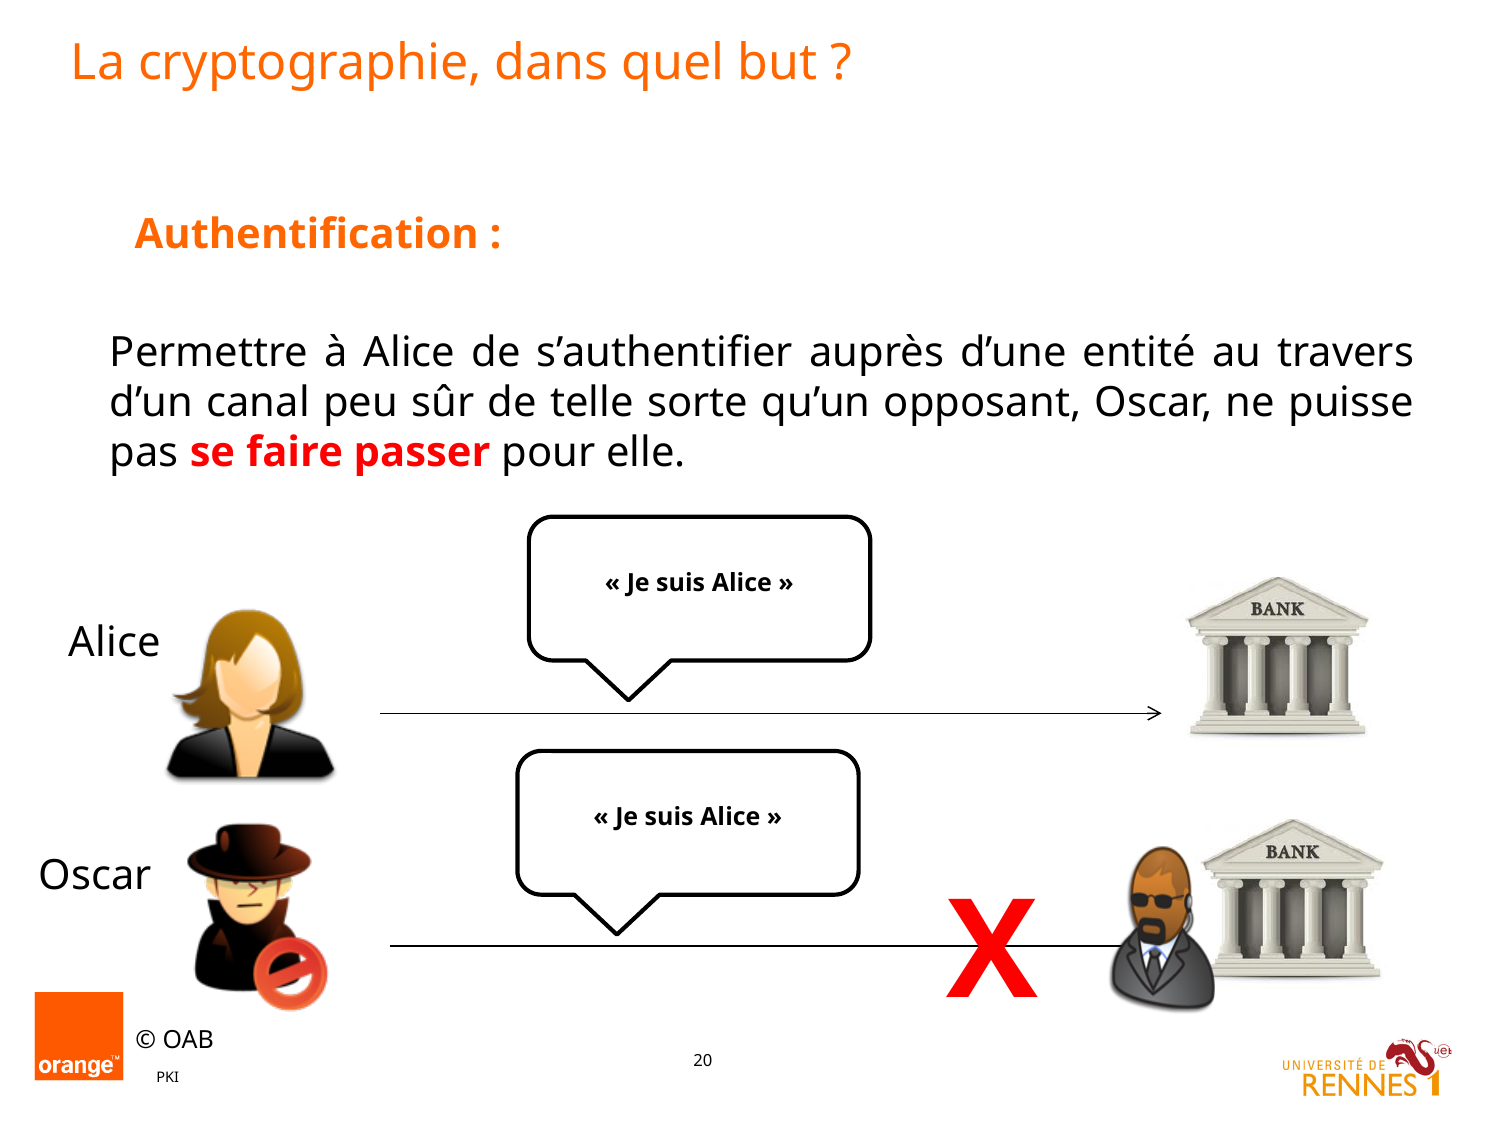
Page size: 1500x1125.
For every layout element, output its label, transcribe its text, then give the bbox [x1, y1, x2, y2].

text_box Permettre à Alice de s’authentifier auprès d’une entité au travers d’un canal peu sûr de telle sorte qu’un opposant, Oscar, ne puisse pas se faire passer pour elle. [95, 316, 1430, 553]
text_box « Je suis Alice » [526, 514, 873, 702]
text_box Oscar [24, 840, 145, 906]
picture [1091, 819, 1412, 1017]
text_box Authentification : [119, 199, 1316, 265]
picture [1156, 577, 1397, 748]
text_box « Je suis Alice » [515, 748, 861, 937]
picture [0, 817, 351, 1125]
picture [1283, 1038, 1452, 1096]
picture [151, 584, 353, 785]
title La cryptographie, dans quel but ? [70, 29, 1236, 192]
text_box X [931, 955, 1045, 1033]
footer PKI [141, 1060, 330, 1097]
text_box X [931, 852, 1045, 945]
text_box Alice [54, 607, 146, 672]
